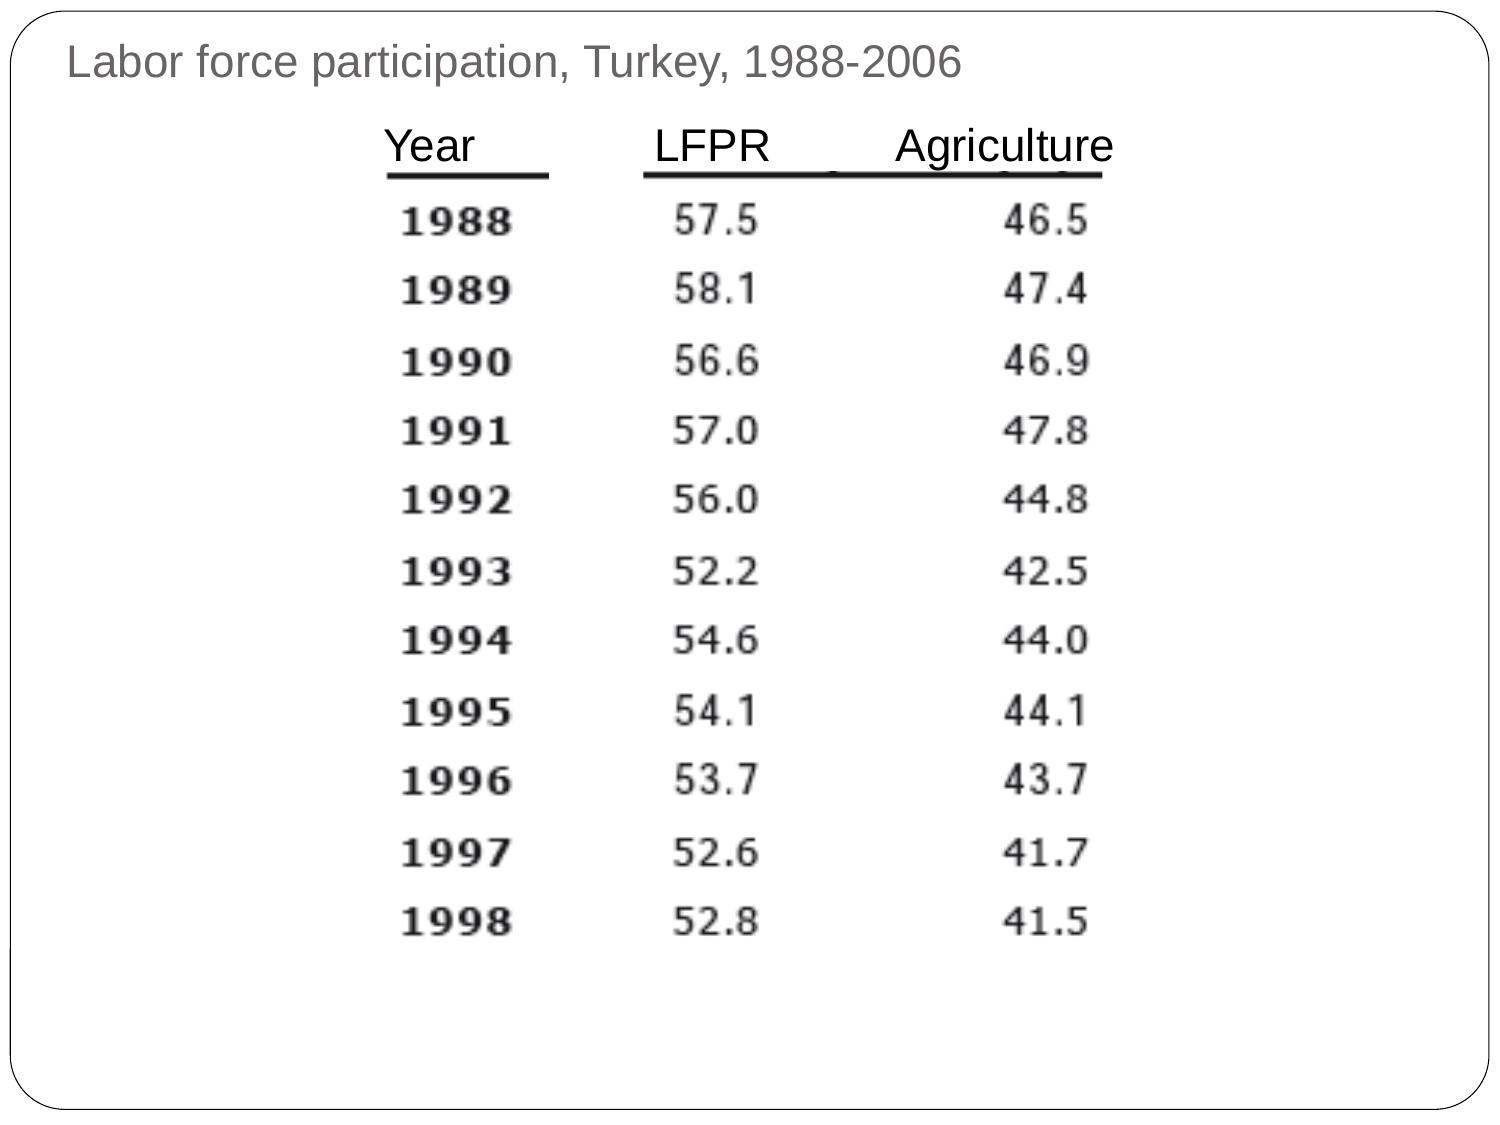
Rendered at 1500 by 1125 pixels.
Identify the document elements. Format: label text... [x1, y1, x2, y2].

picture [359, 172, 550, 965]
text_box Year LFPR Agriculture [374, 118, 1172, 179]
title Labor force participation, Turkey, 1988-2006 [58, 22, 1442, 97]
picture [643, 171, 1103, 965]
